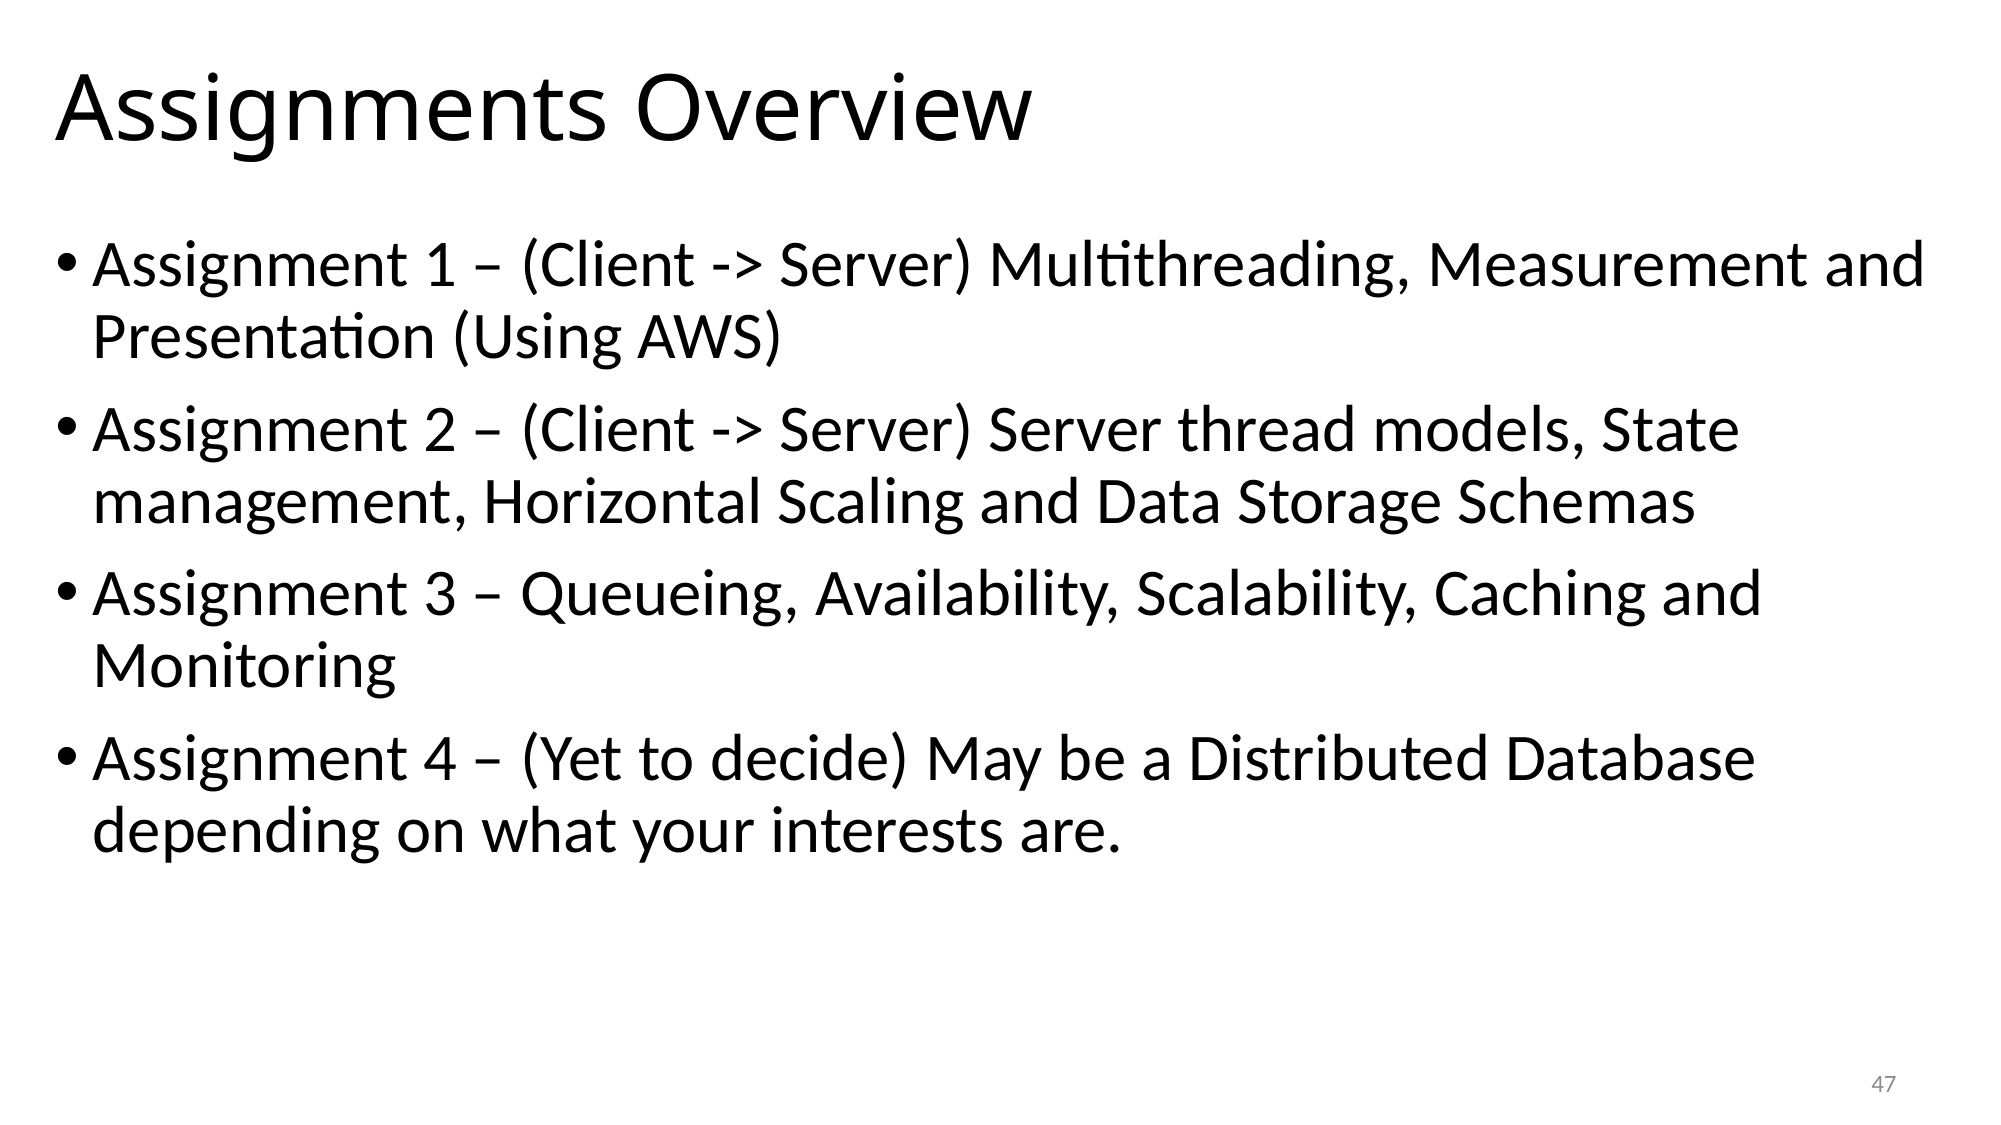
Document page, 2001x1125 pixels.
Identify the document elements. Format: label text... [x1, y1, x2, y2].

list Assignment 1 – (Client -> Server) Multithreading, Measurement and Presentation (Using AWS) Assignment 2 – (Client -> Server) Server thread models, State management, Horizontal Scaling and Data Storage Schemas Assignment 3 – Queueing, Availability, Scalability, Caching and Monitoring Assignment 4 – (Yet to decide) May be a Distributed Database depending on what your interests are. [40, 221, 1955, 1021]
title Assignments Overview [40, 35, 1955, 187]
